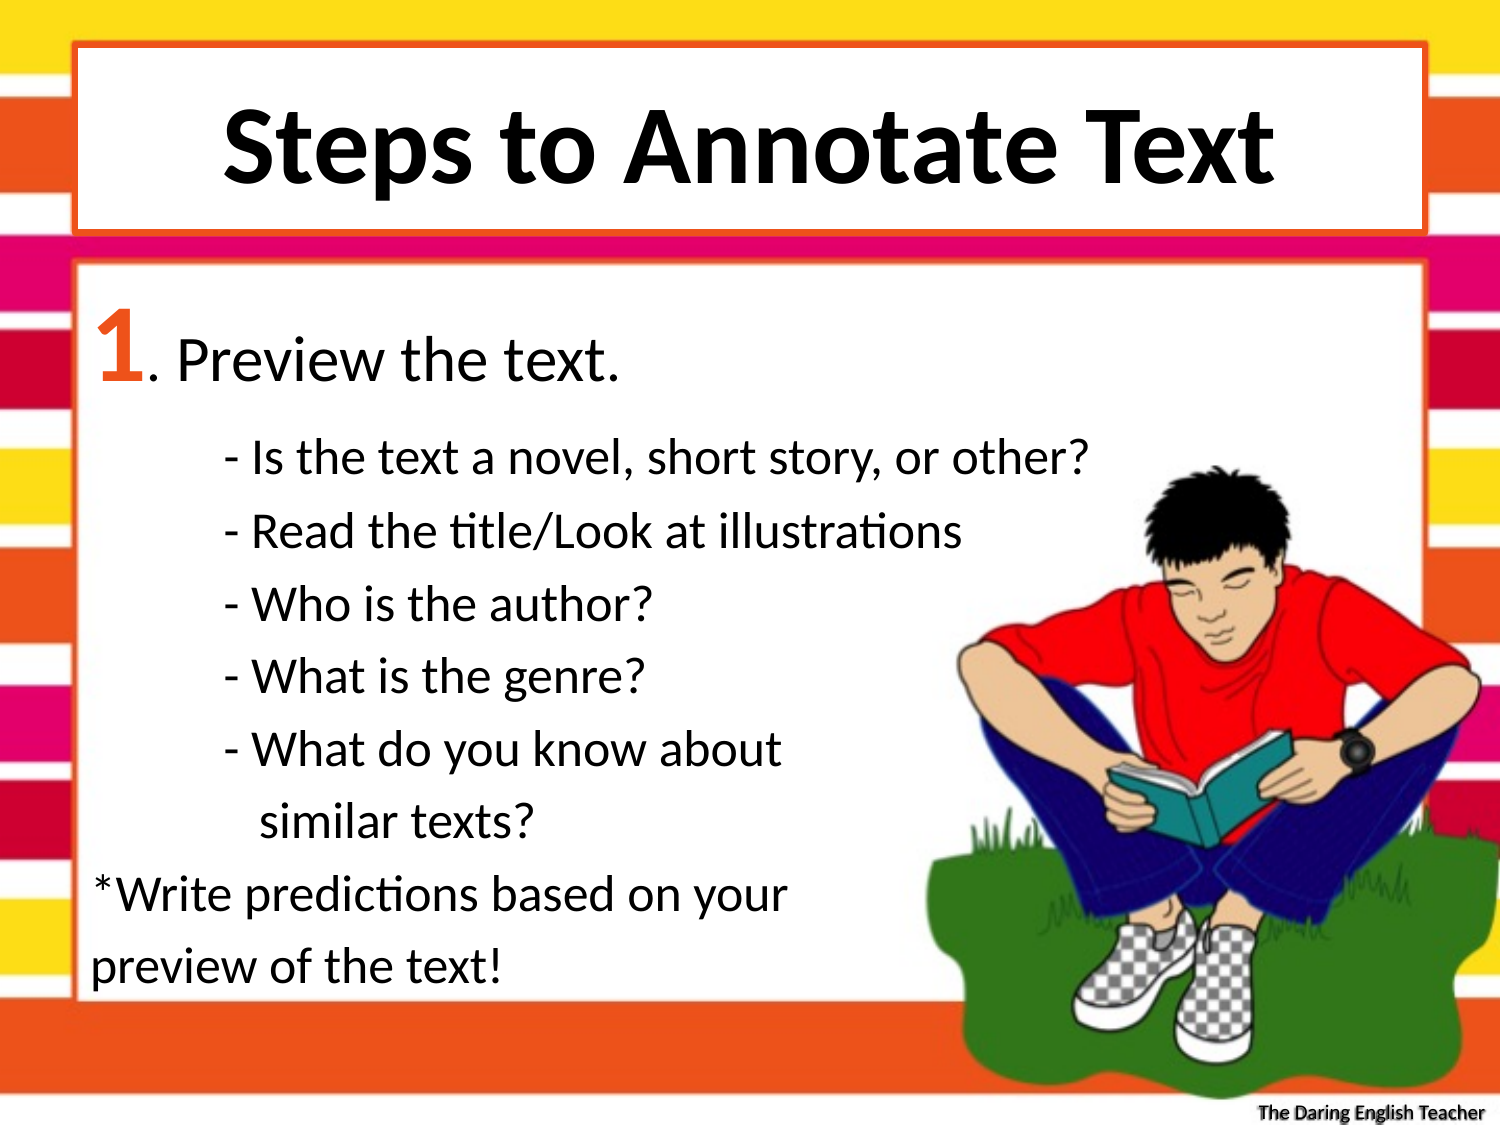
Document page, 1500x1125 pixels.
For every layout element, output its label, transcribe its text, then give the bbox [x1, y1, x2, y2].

picture [0, 0, 1500, 1125]
list 1. Preview the text. - Is the text a novel, short story, or other? - Read the title/Look at illustrations - Who is the author? - What is the genre? - What do you know about similar texts? *Write predictions based on your preview of the text! [72, 259, 1428, 1008]
title Steps to Annotate Text [72, 42, 1428, 236]
